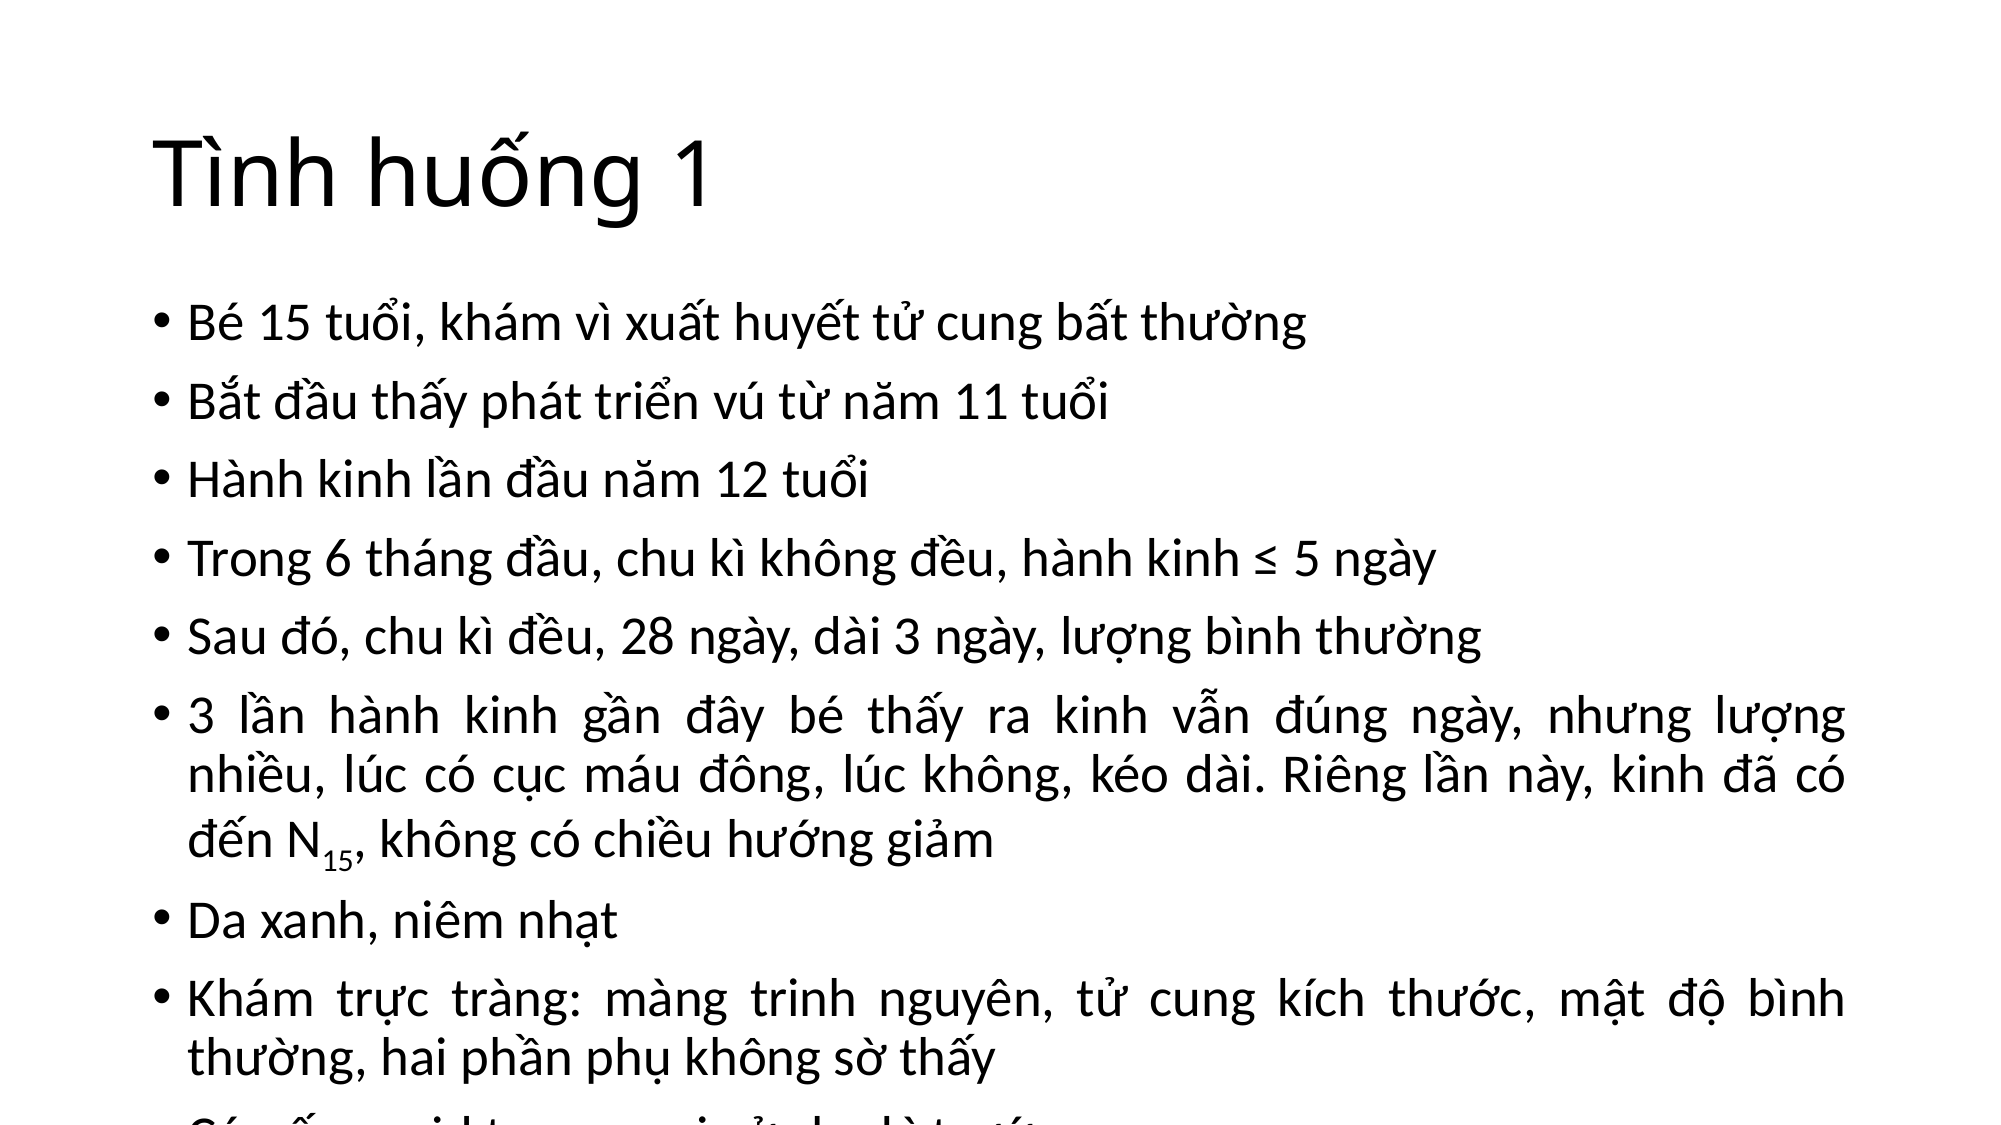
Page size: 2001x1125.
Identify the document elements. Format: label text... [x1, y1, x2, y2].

title Tình huống 1 [137, 68, 1863, 286]
list Bé 15 tuổi, khám vì xuất huyết tử cung bất thường Bắt đầu thấy phát triển vú từ năm 11 tuổi Hành kinh lần đầu năm 12 tuổi Trong 6 tháng đầu, chu kì không đều, hành kinh ≤ 5 ngày Sau đó, chu kì đều, 28 ngày, dài 3 ngày, lượng bình thường 3 lần hành kinh gần đây bé thấy ra kinh vẫn đúng ngày, nhưng lượng nhiều, lúc có cục máu đông, lúc không, kéo dài. Riêng lần này, kinh đã có đến N15, không có chiều hướng giảm Da xanh, niêm nhạt Khám trực tràng: màng trinh nguyên, tử cung kích thước, mật độ bình thường, hai phần phụ không sờ thấy Có uống acid tranexamic ở chu kì trước [137, 286, 1863, 1125]
